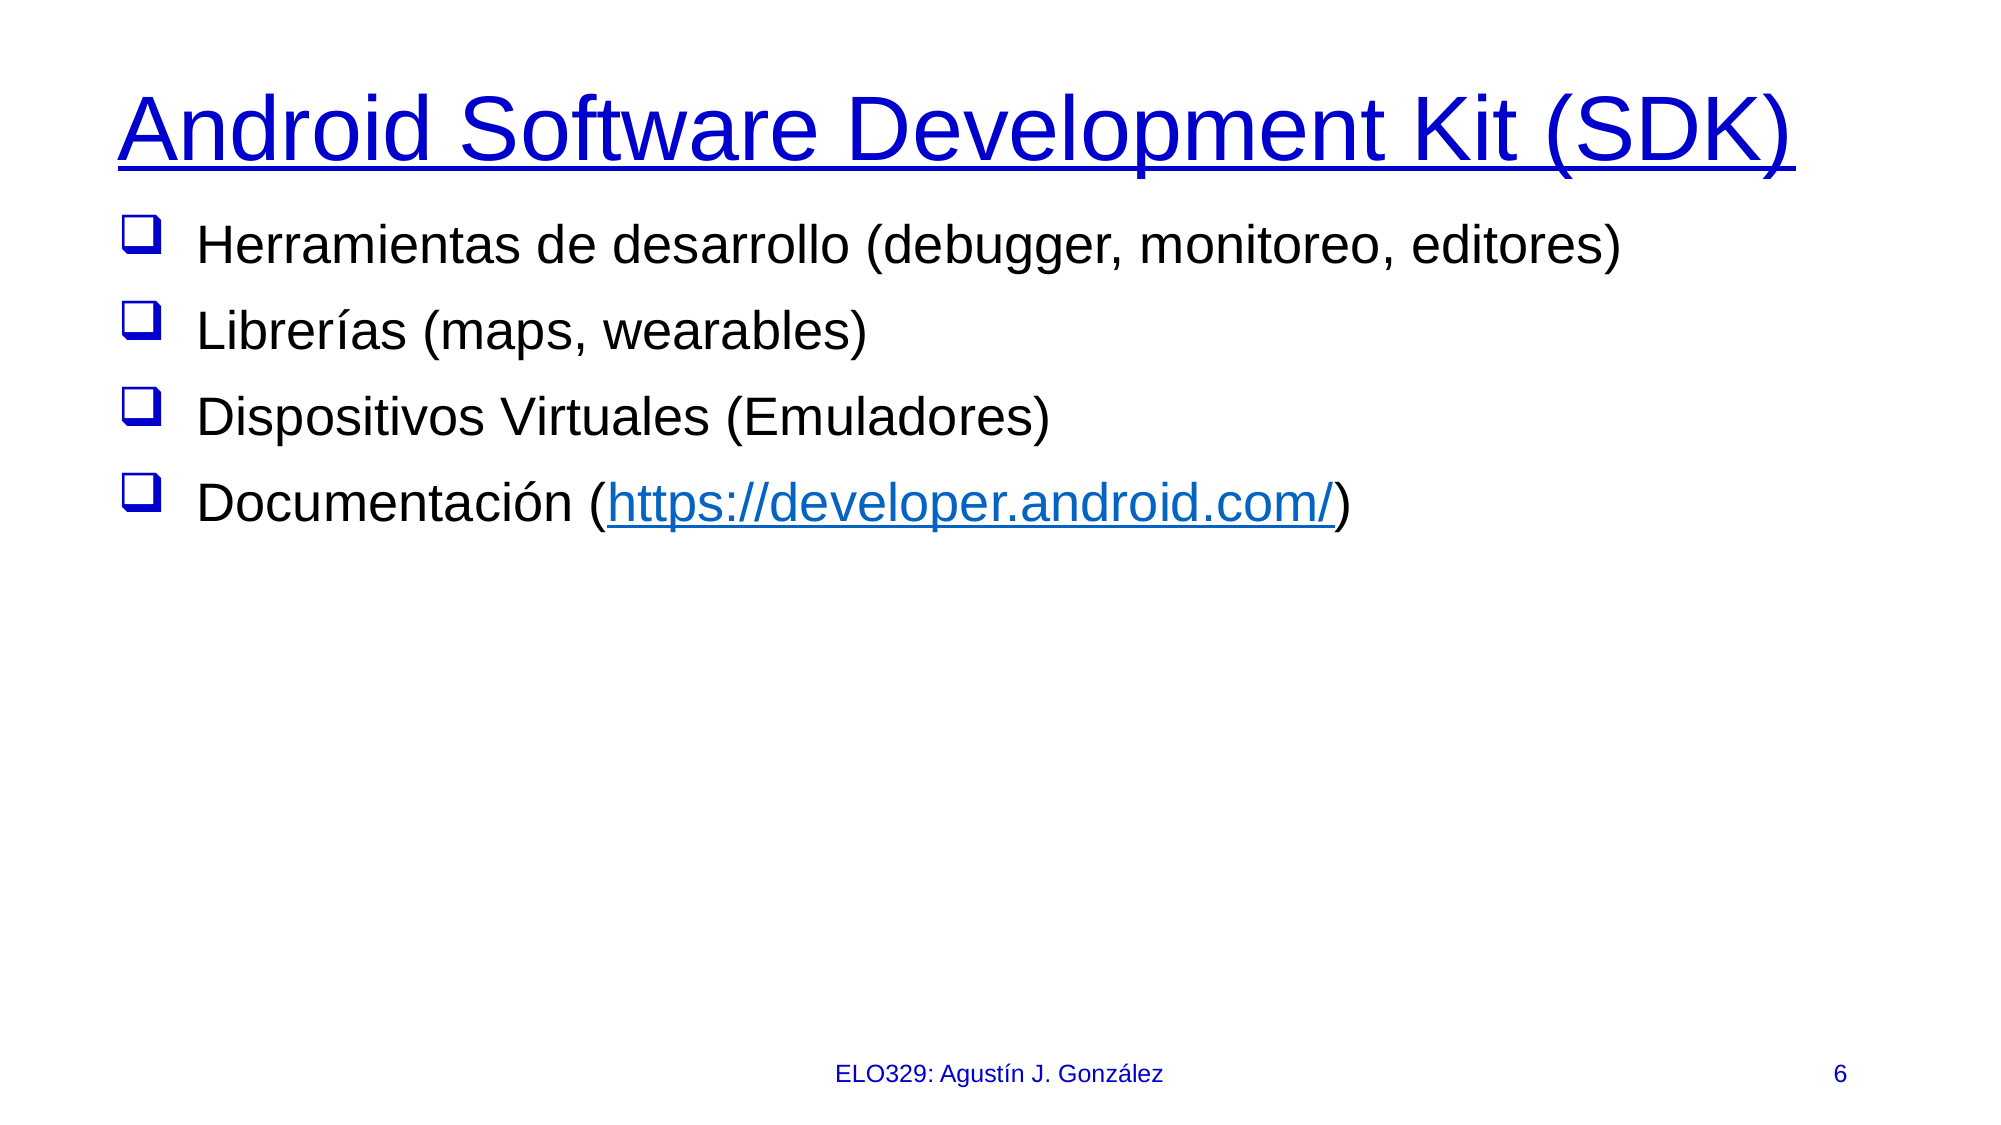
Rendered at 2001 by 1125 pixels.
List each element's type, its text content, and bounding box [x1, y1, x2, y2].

title Android Software Development Kit (SDK) [102, 59, 1915, 202]
slide_number 6 [1412, 1042, 1863, 1103]
list Herramientas de desarrollo (debugger, monitoreo, editores) Librerías (maps, wearables) Dispositivos Virtuales (Emuladores) Documentación (https://developer.android.com/) [102, 202, 1915, 1043]
footer ELO329: Agustín J. González [662, 1042, 1338, 1103]
